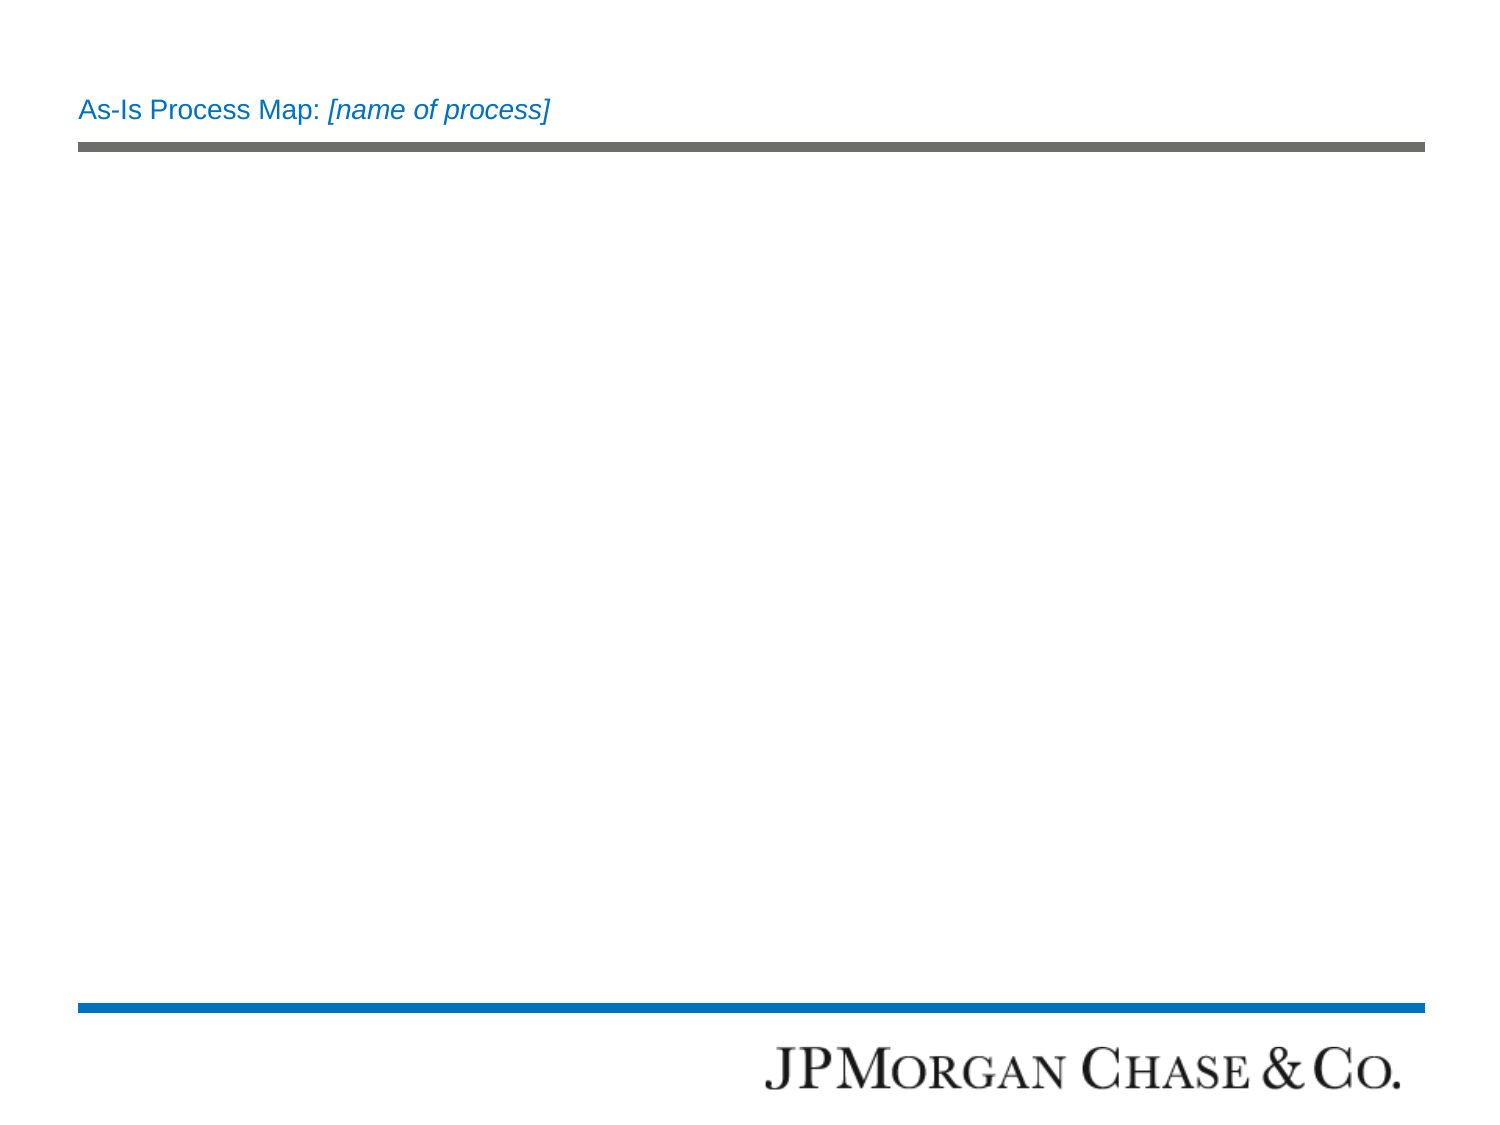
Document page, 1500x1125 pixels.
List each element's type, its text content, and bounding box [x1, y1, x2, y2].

picture [749, 1039, 1416, 1098]
title As-Is Process Map: [name of process] [78, 87, 1429, 134]
